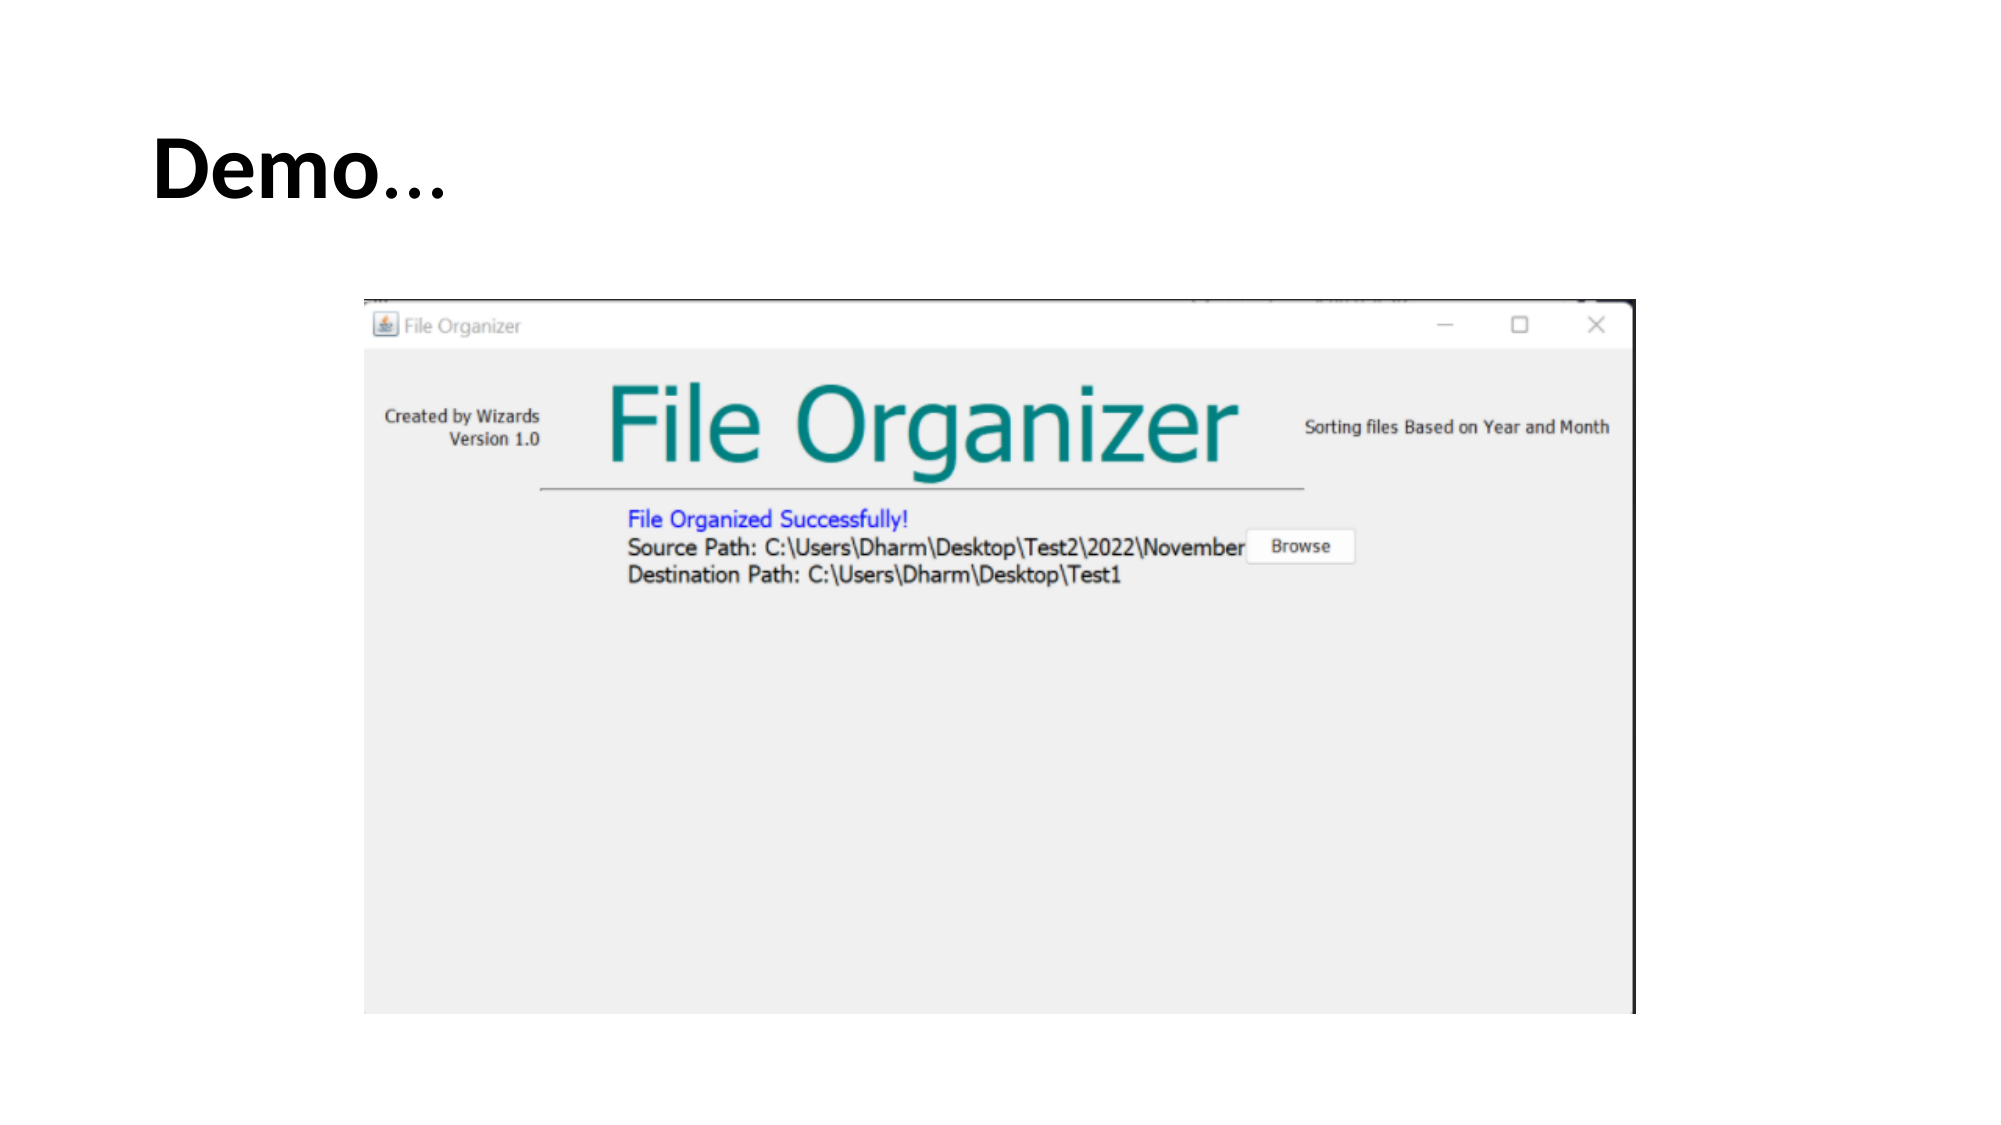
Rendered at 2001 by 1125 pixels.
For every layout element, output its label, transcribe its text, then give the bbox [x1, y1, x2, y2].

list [364, 299, 1636, 1014]
title Demo... [137, 59, 1863, 278]
